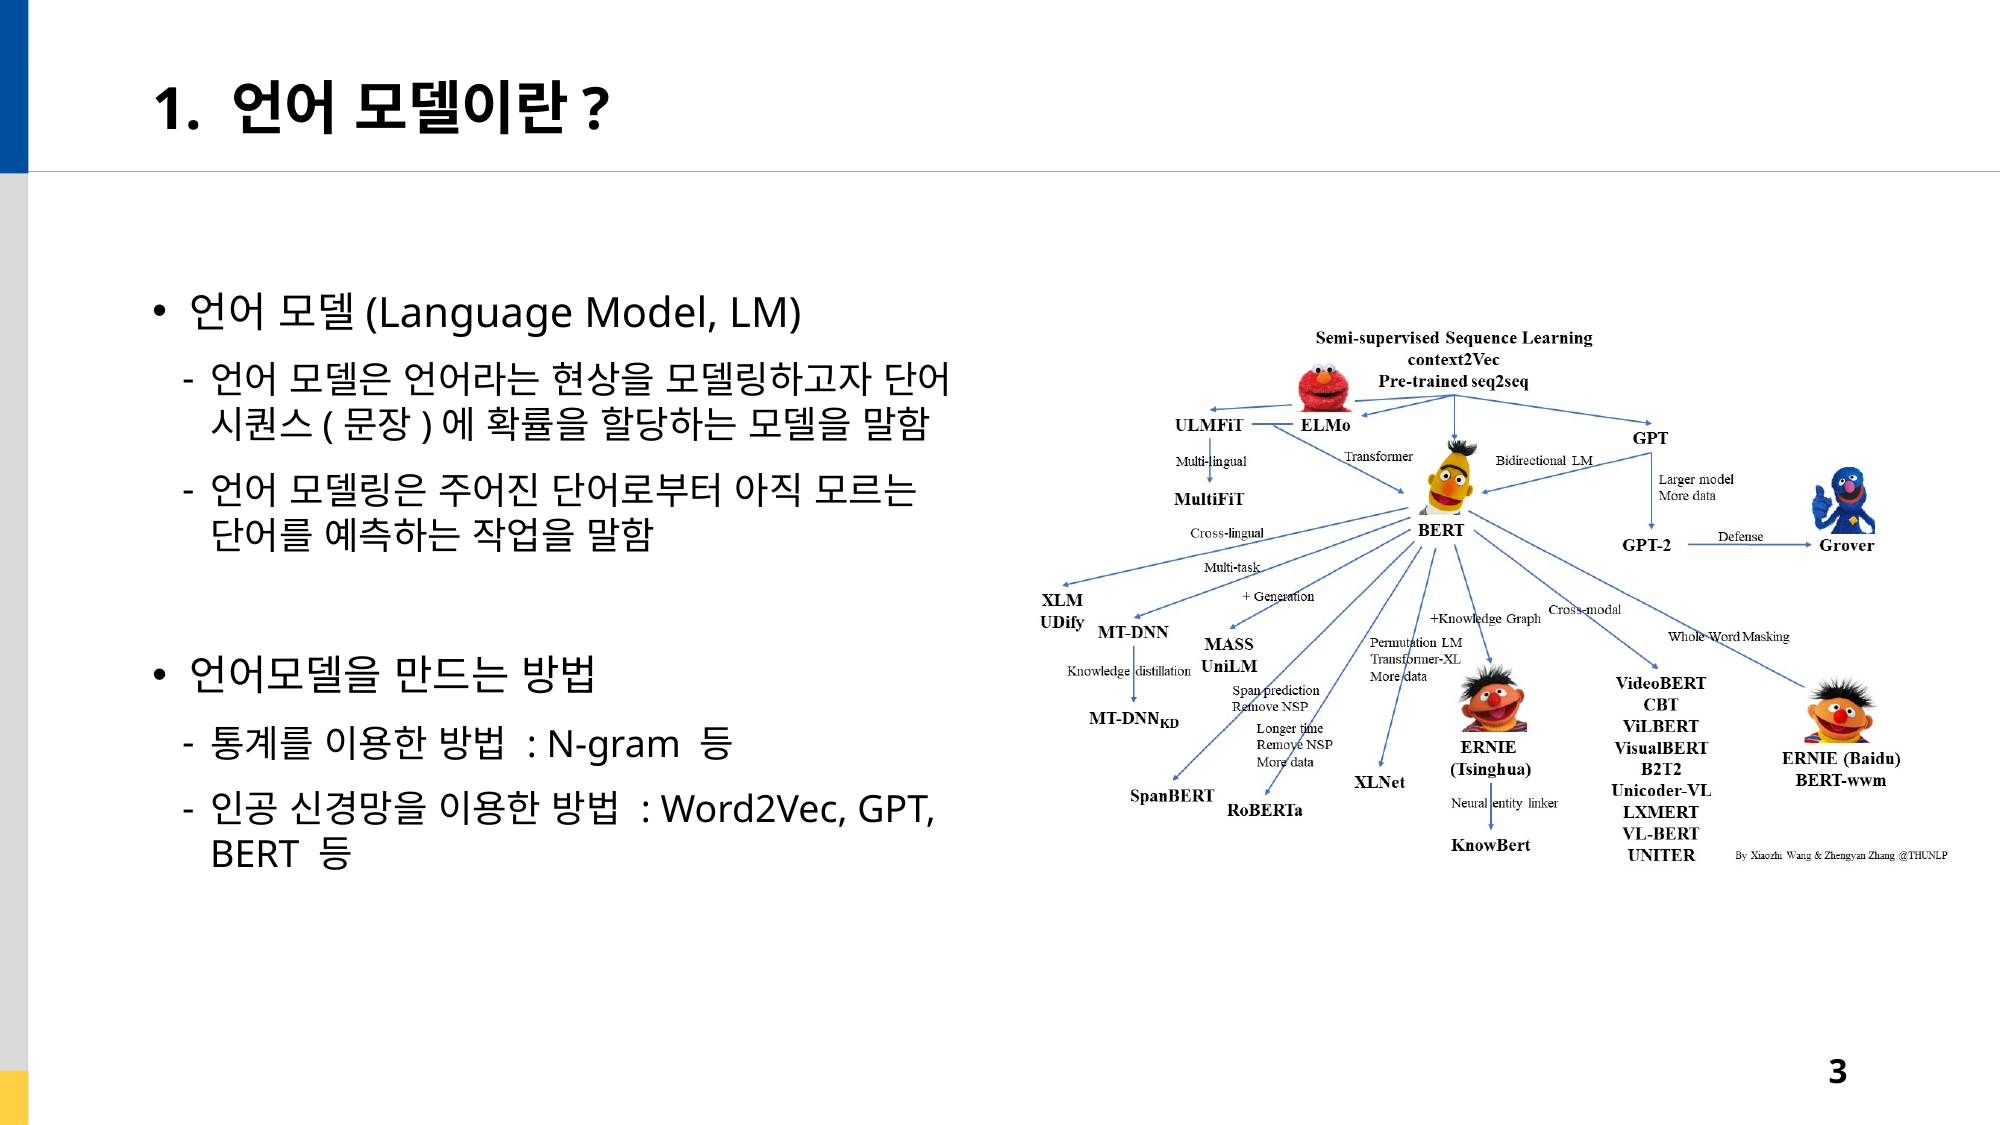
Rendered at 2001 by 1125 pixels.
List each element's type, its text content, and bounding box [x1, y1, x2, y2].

title 1. 언어 모델이란? [137, 49, 1863, 172]
slide_number 3 [1412, 1042, 1863, 1103]
picture [999, 329, 1953, 866]
list 언어 모델(Language Model, LM) 언어 모델은 언어라는 현상을 모델링하고자 단어 시퀀스(문장)에 확률을 할당하는 모델을 말함 언어 모델링은 주어진 단어로부터 아직 모르는 단어를 예측하는 작업을 말함 언어모델을 만드는 방법 통계를 이용한 방법 : N-gram 등 인공 신경망을 이용한 방법 : Word2Vec, GPT, BERT 등 [137, 277, 1000, 1058]
